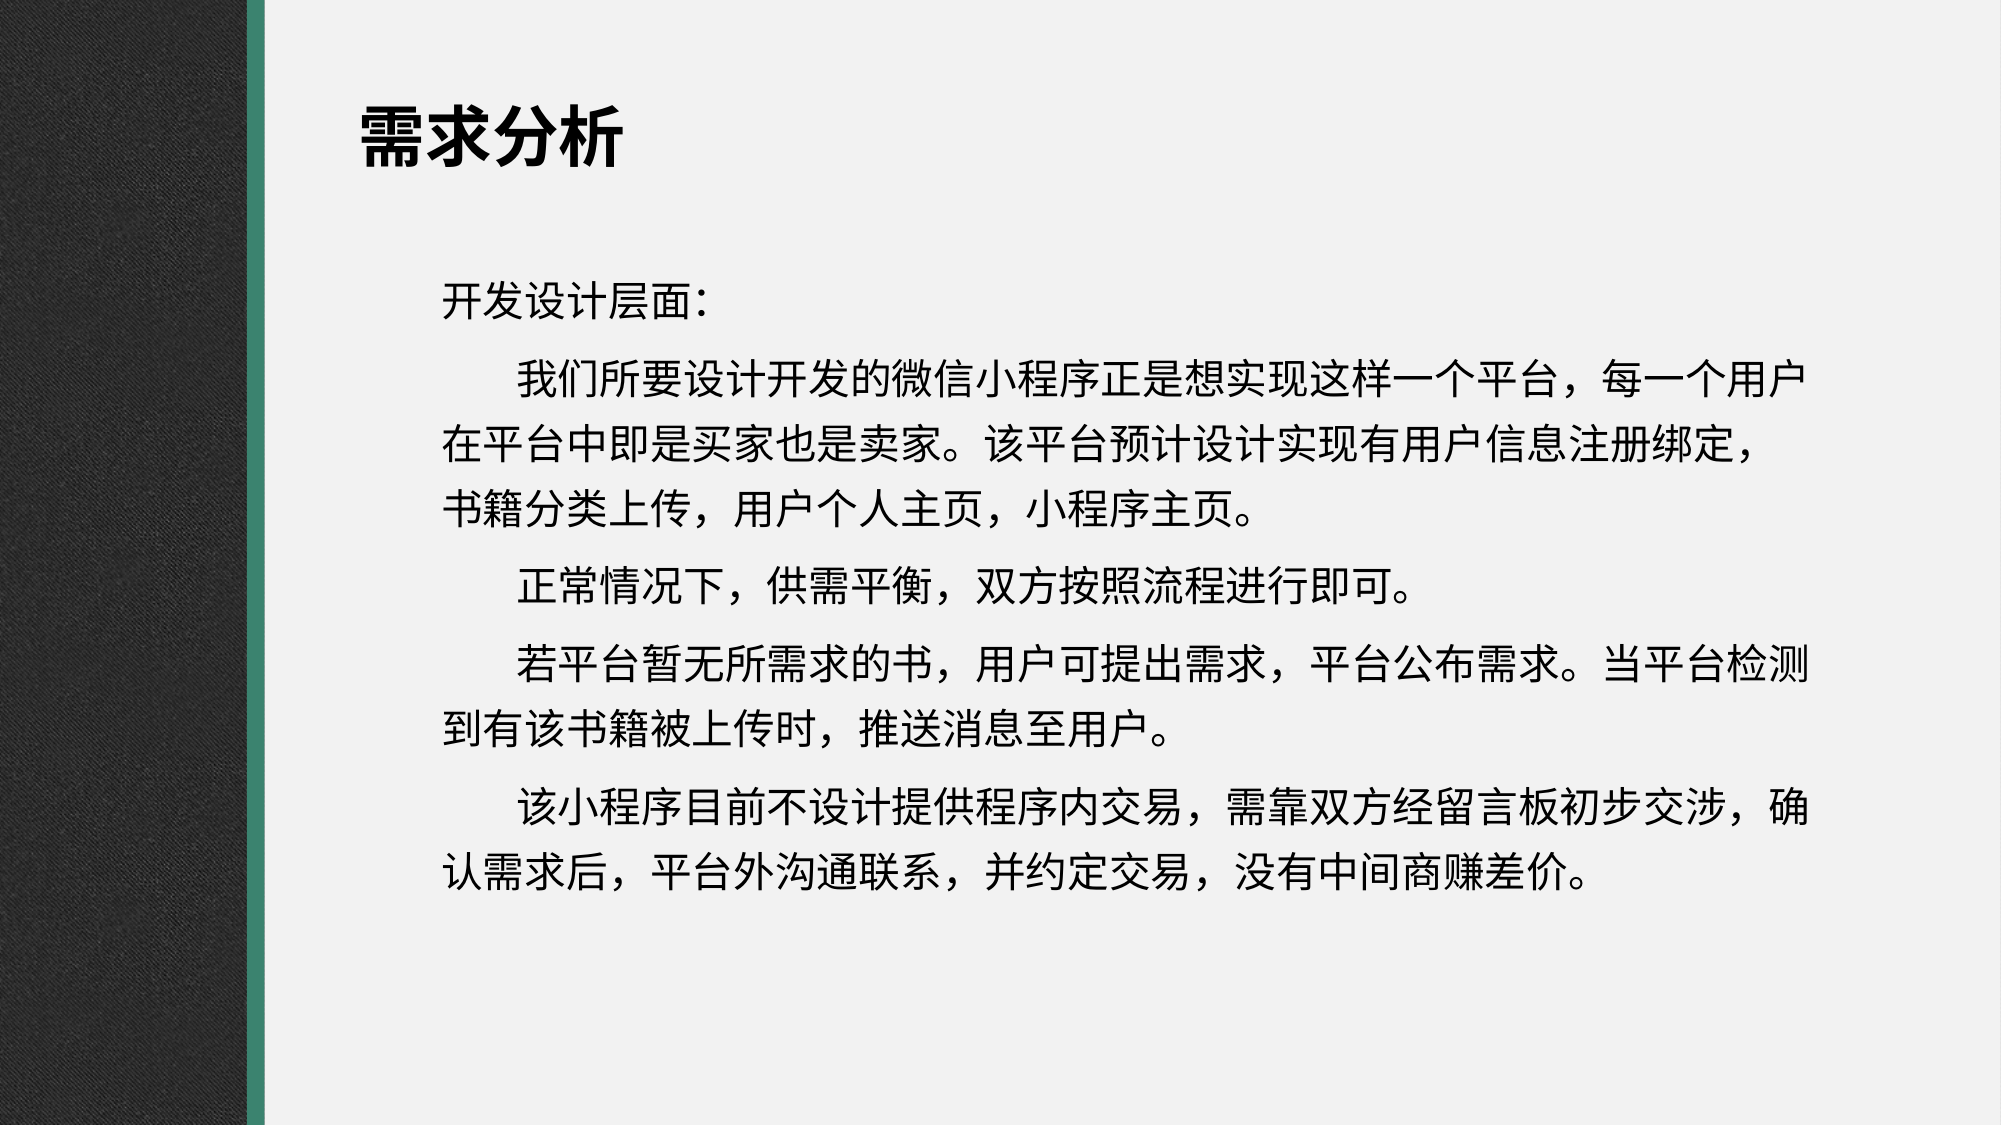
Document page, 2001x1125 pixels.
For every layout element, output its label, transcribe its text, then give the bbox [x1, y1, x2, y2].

picture [0, 0, 246, 1125]
text_box 开发设计层面： 我们所要设计开发的微信小程序正是想实现这样一个平台，每一个用户在平台中即是买家也是卖家。该平台预计设计实现有用户信息注册绑定，书籍分类上传，用户个人主页，小程序主页。 正常情况下，供需平衡，双方按照流程进行即可。 若平台暂无所需求的书，用户可提出需求，平台公布需求。当平台检测到有该书籍被上传时，推送消息至用户。 该小程序目前不设计提供程序内交易，需靠双方经留言板初步交涉，确认需求后，平台外沟通联系，并约定交易，没有中间商赚差价。 [426, 252, 1833, 981]
text_box 需求分析 [343, 63, 1733, 183]
